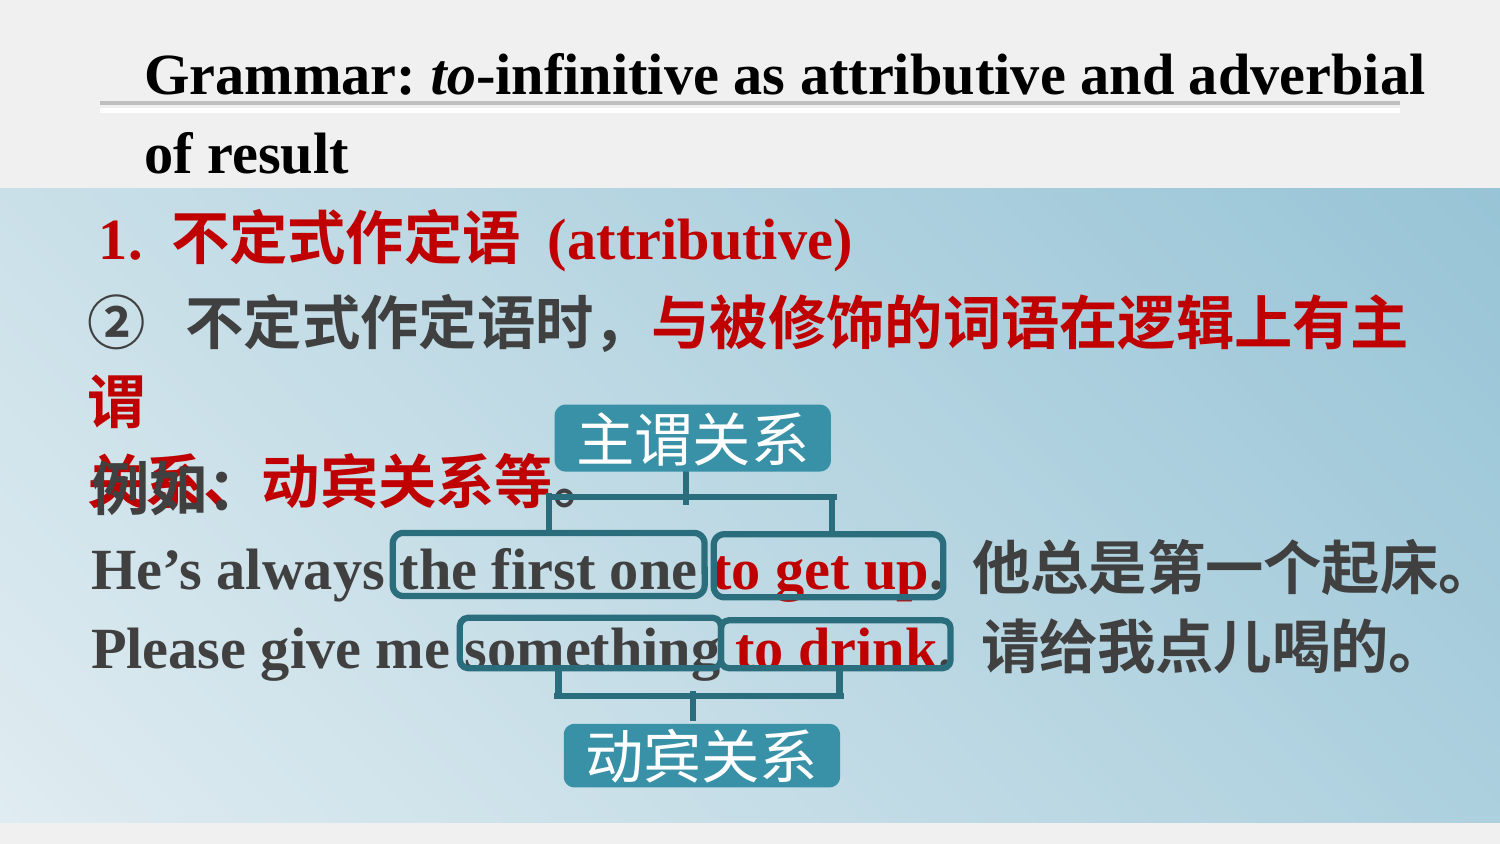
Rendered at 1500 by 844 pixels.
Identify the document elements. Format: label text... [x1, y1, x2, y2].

text_box [0, 186, 1500, 824]
text_box ② 不定式作定语时，与被修饰的词语在逻辑上有主谓 关系、动宾关系等。 [72, 269, 1467, 523]
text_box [459, 617, 951, 788]
text_box Grammar: to-infinitive as attributive and adverbial of result [129, 19, 1448, 193]
text_box 例如： He’s always the first one to get up. 他总是第一个起床。 Please give me something to drink. 请给我点儿喝的。 [76, 435, 1471, 688]
text_box 1. 不定式作定语 (attributive) [84, 193, 1060, 269]
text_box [392, 404, 944, 598]
